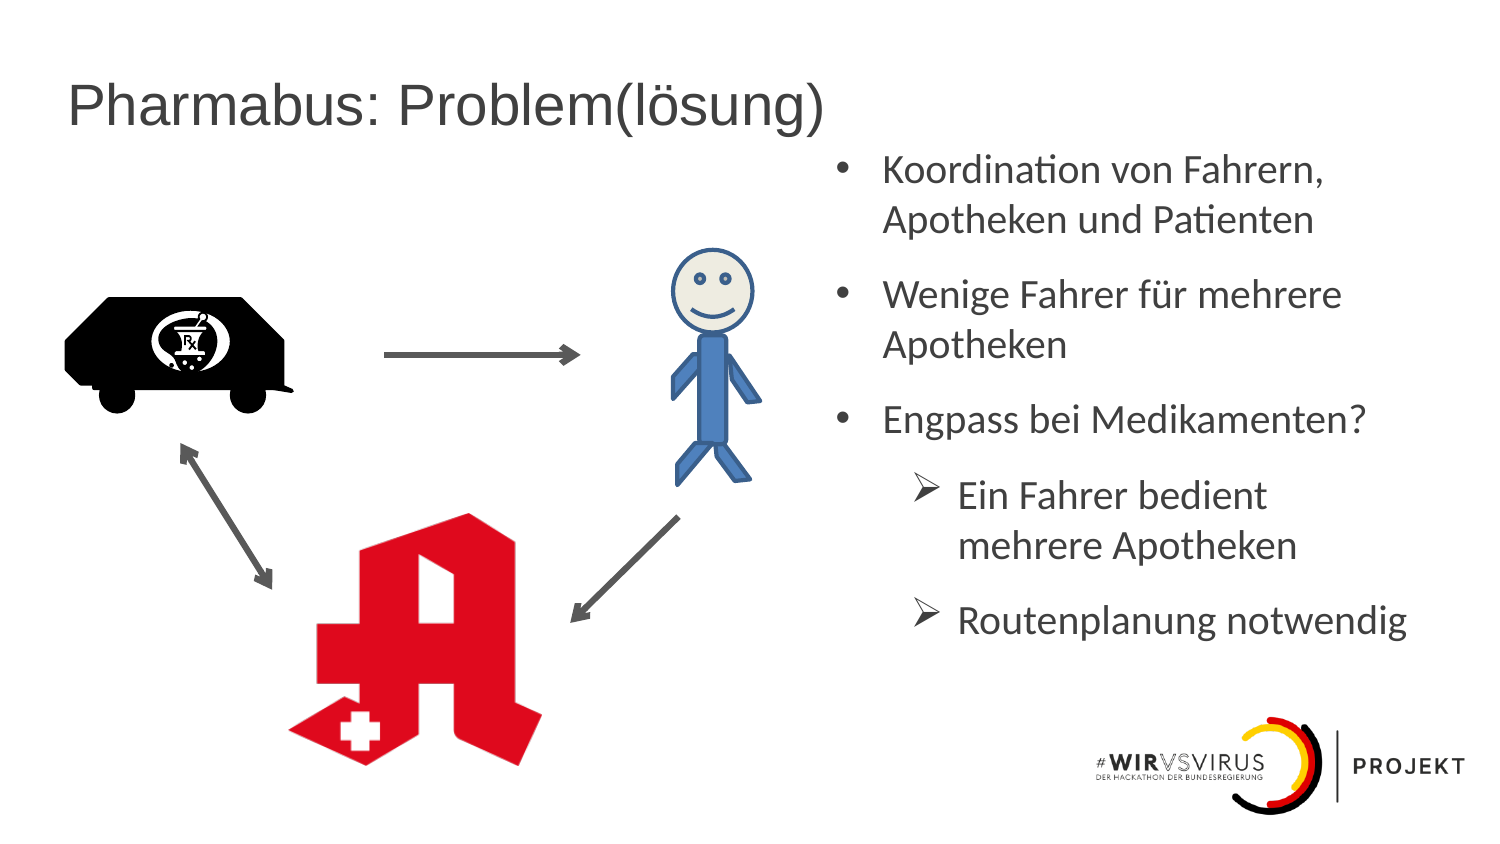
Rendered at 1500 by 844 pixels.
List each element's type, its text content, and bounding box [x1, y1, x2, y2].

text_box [66, 249, 759, 624]
title Pharmabus: Problem(lösung) [52, 32, 1401, 173]
text_box Koordination von Fahrern, Apotheken und Patienten Wenige Fahrer für mehrere Apotheken Engpass bei Medikamenten? Ein Fahrer bedient mehrere Apotheken Routenplanung notwendig [820, 134, 1436, 650]
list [288, 512, 542, 767]
picture [1060, 705, 1492, 827]
